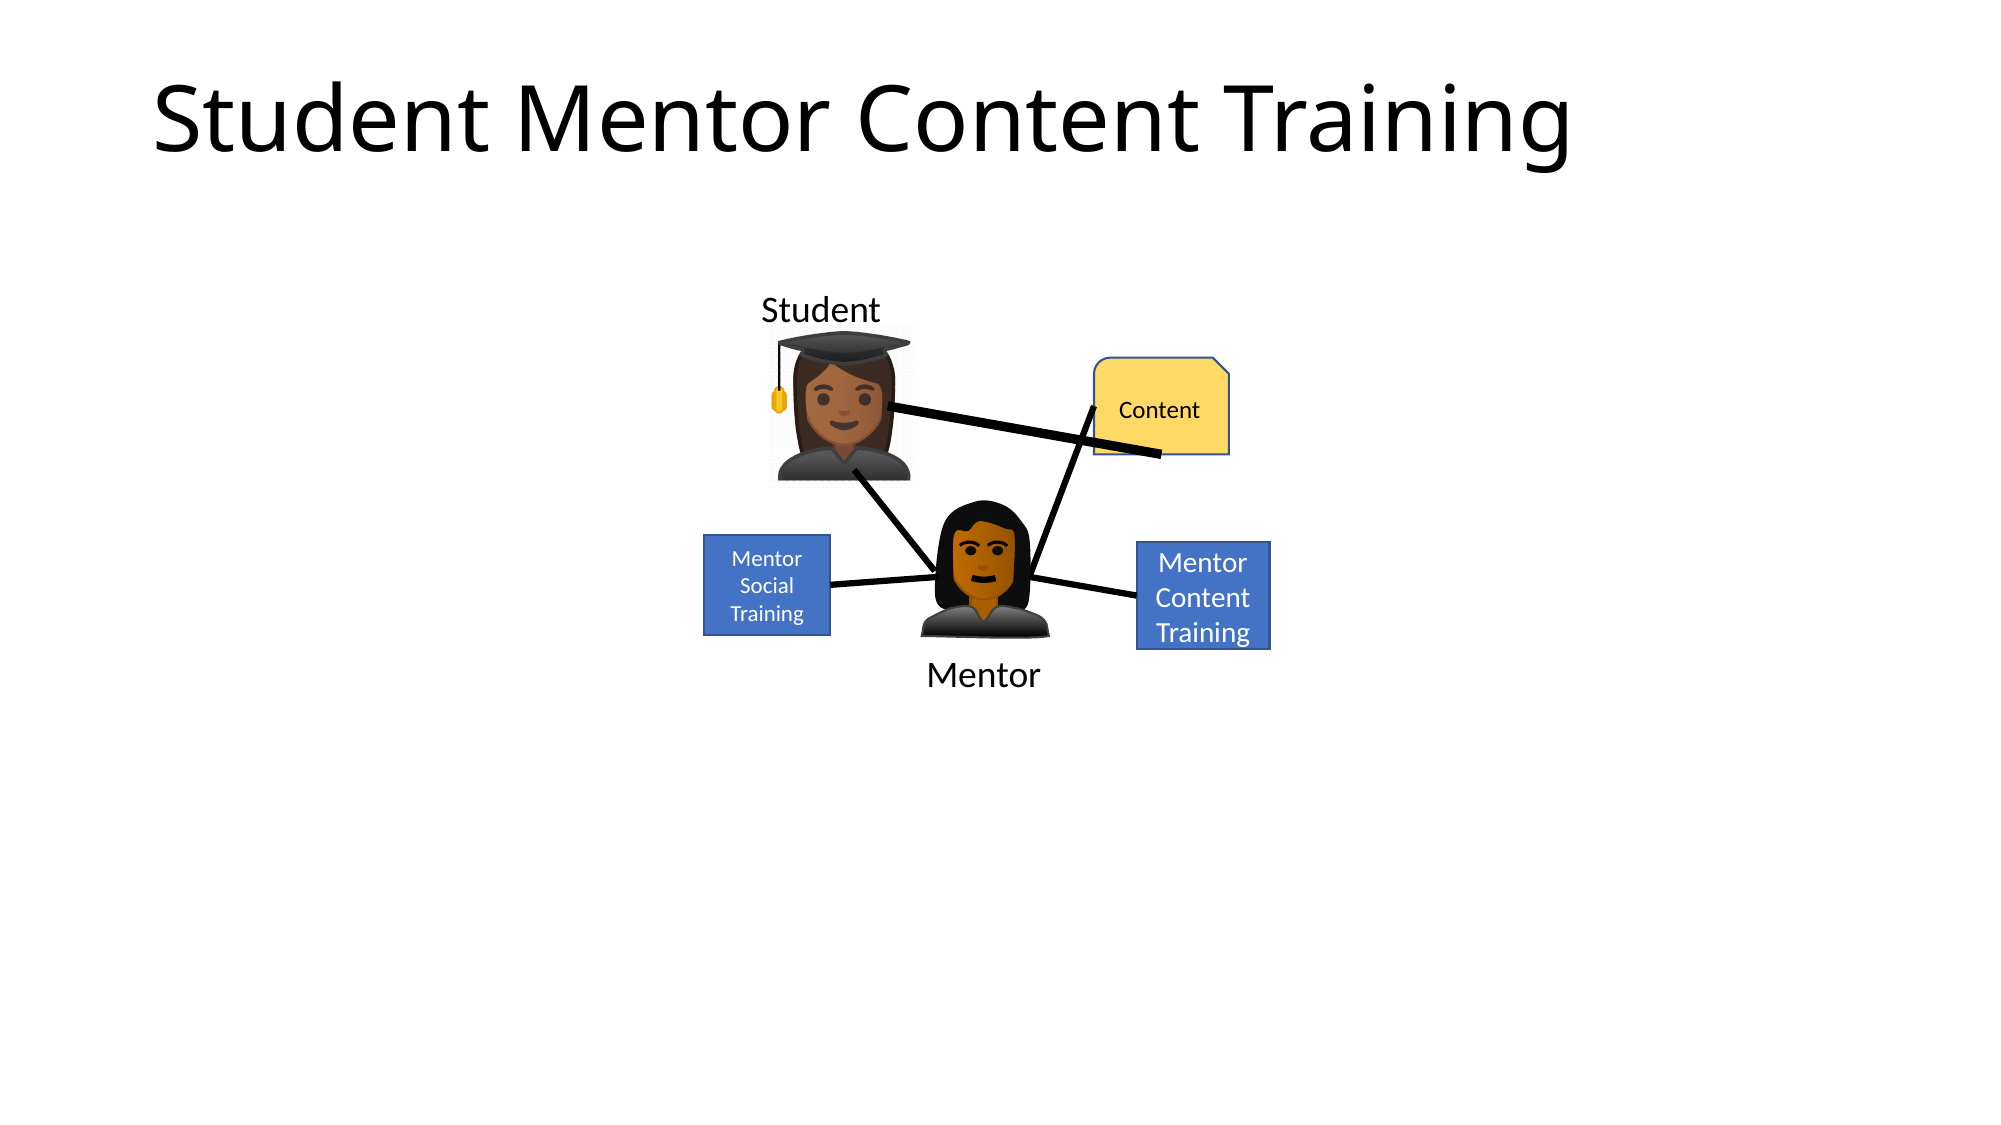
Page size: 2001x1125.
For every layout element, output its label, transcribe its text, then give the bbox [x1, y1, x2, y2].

text_box Mentor Social Training [703, 534, 831, 636]
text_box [830, 576, 939, 585]
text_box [1029, 454, 1162, 577]
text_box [854, 469, 935, 572]
text_box Mentor [911, 642, 1057, 703]
text_box Mentor Content Training [1136, 541, 1271, 650]
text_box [1029, 576, 1137, 596]
text_box Student [746, 277, 896, 338]
title Student Mentor Content Training [137, 59, 1863, 184]
picture [768, 324, 914, 488]
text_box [921, 500, 1049, 638]
text_box Content [1092, 356, 1230, 456]
